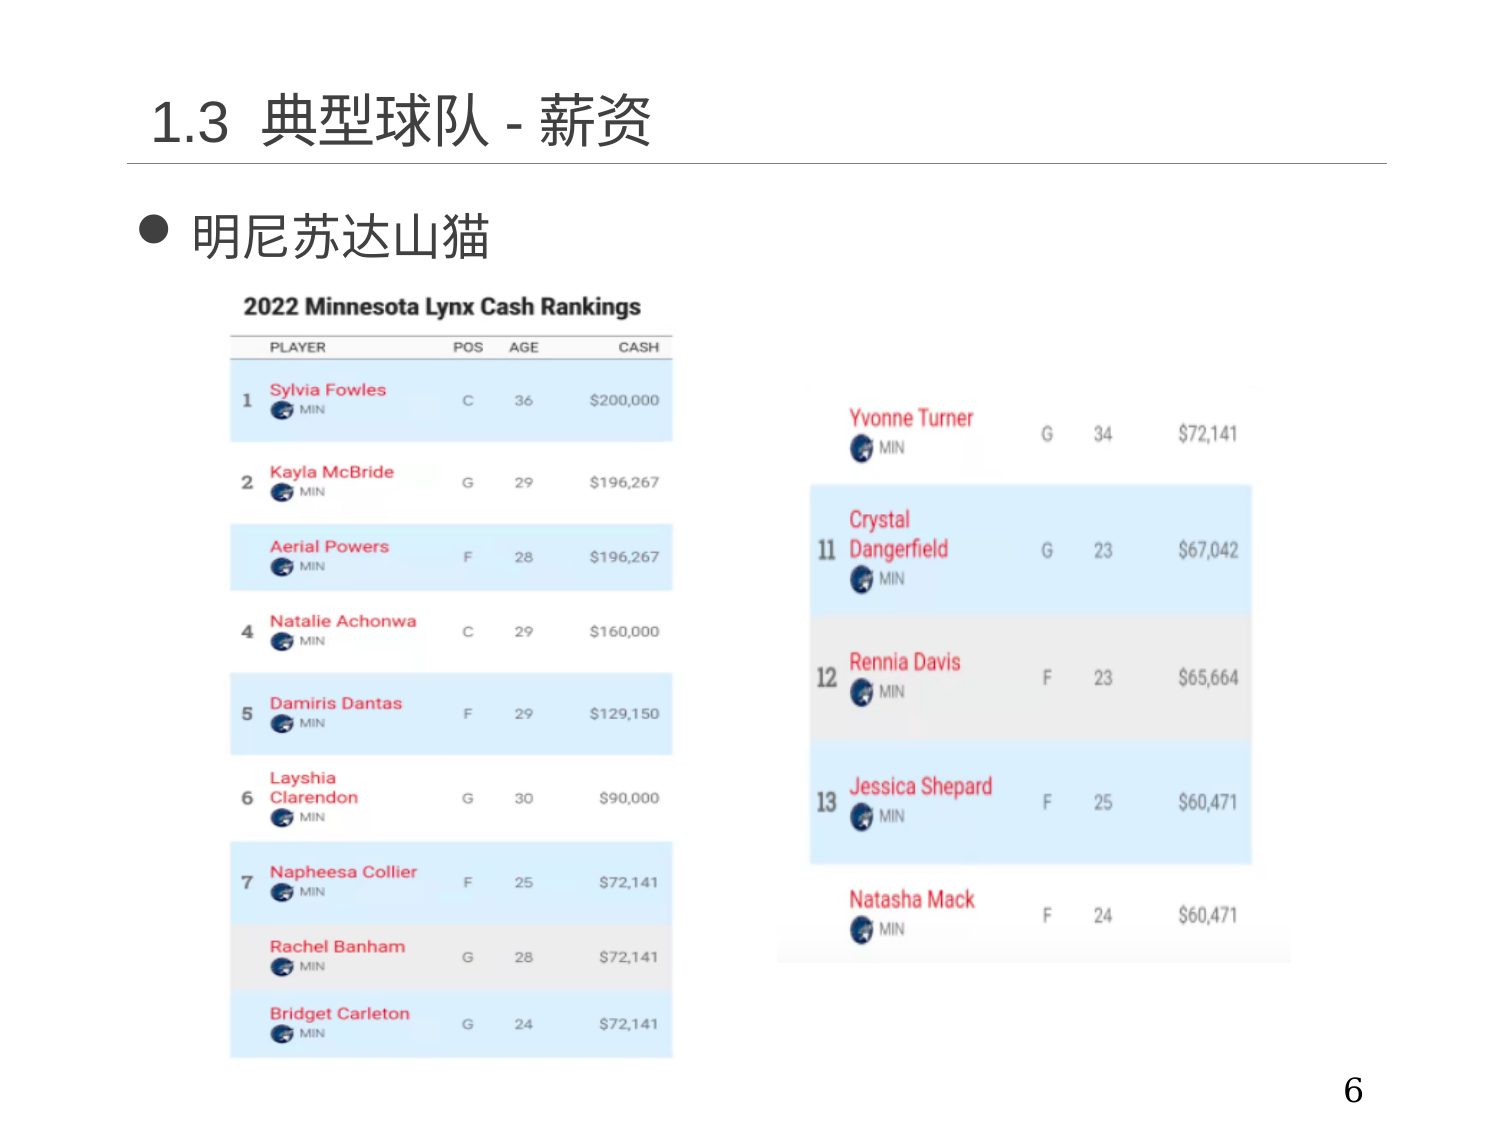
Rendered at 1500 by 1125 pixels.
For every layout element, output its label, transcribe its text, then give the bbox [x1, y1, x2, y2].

picture [195, 287, 704, 1061]
list 明尼苏达山猫 [135, 198, 1373, 963]
title 1.3 典型球队-薪资 [135, 47, 1373, 162]
picture [777, 386, 1292, 964]
slide_number 6 [1218, 1059, 1380, 1120]
